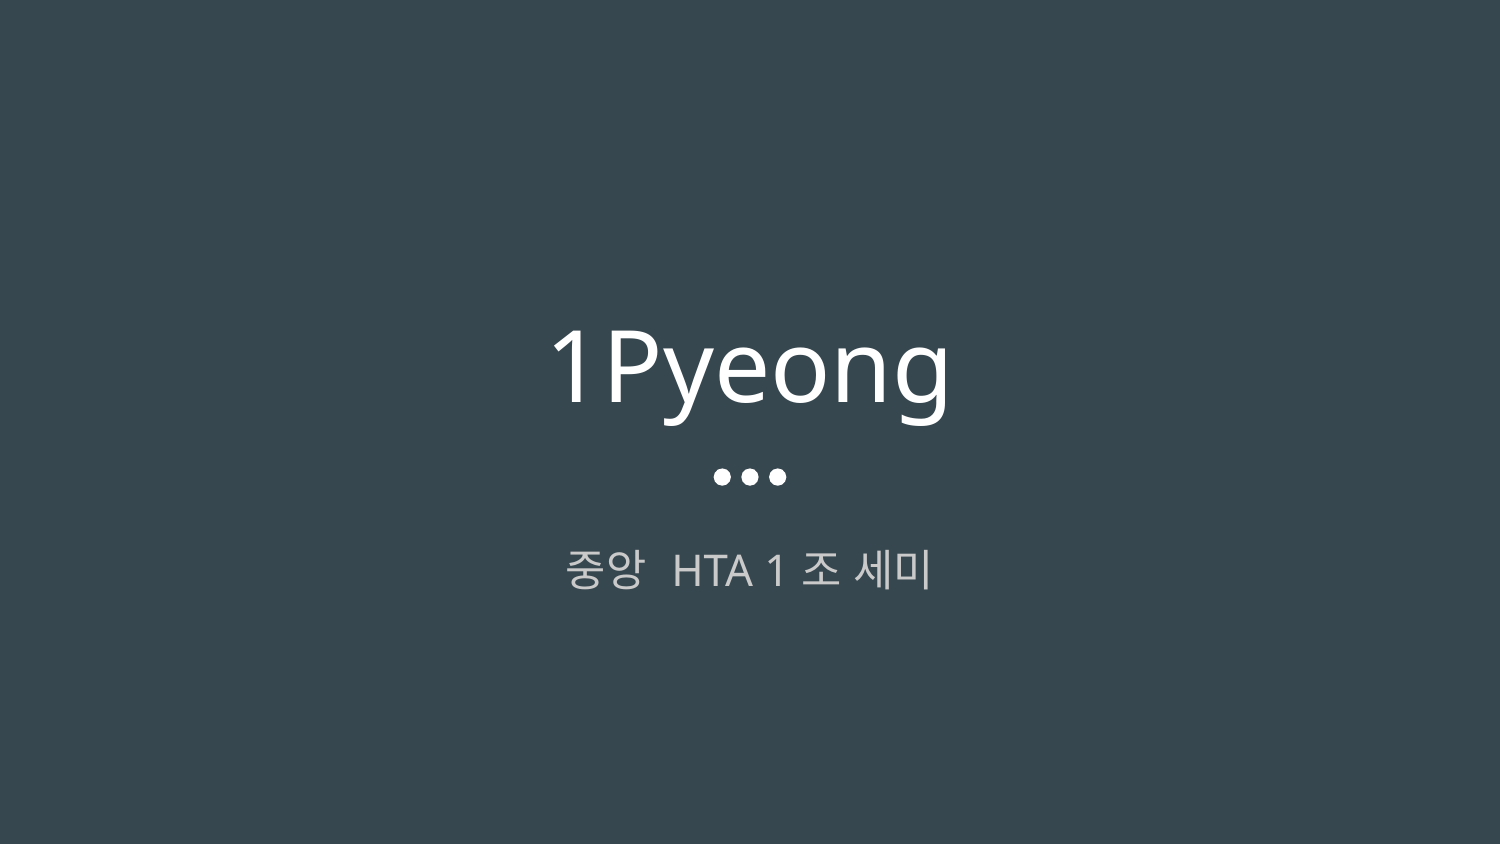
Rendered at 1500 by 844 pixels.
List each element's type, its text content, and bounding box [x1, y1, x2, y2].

subtitle 중앙 HTA 1조 세미 [110, 520, 1390, 651]
title 1Pyeong [110, 162, 1390, 447]
